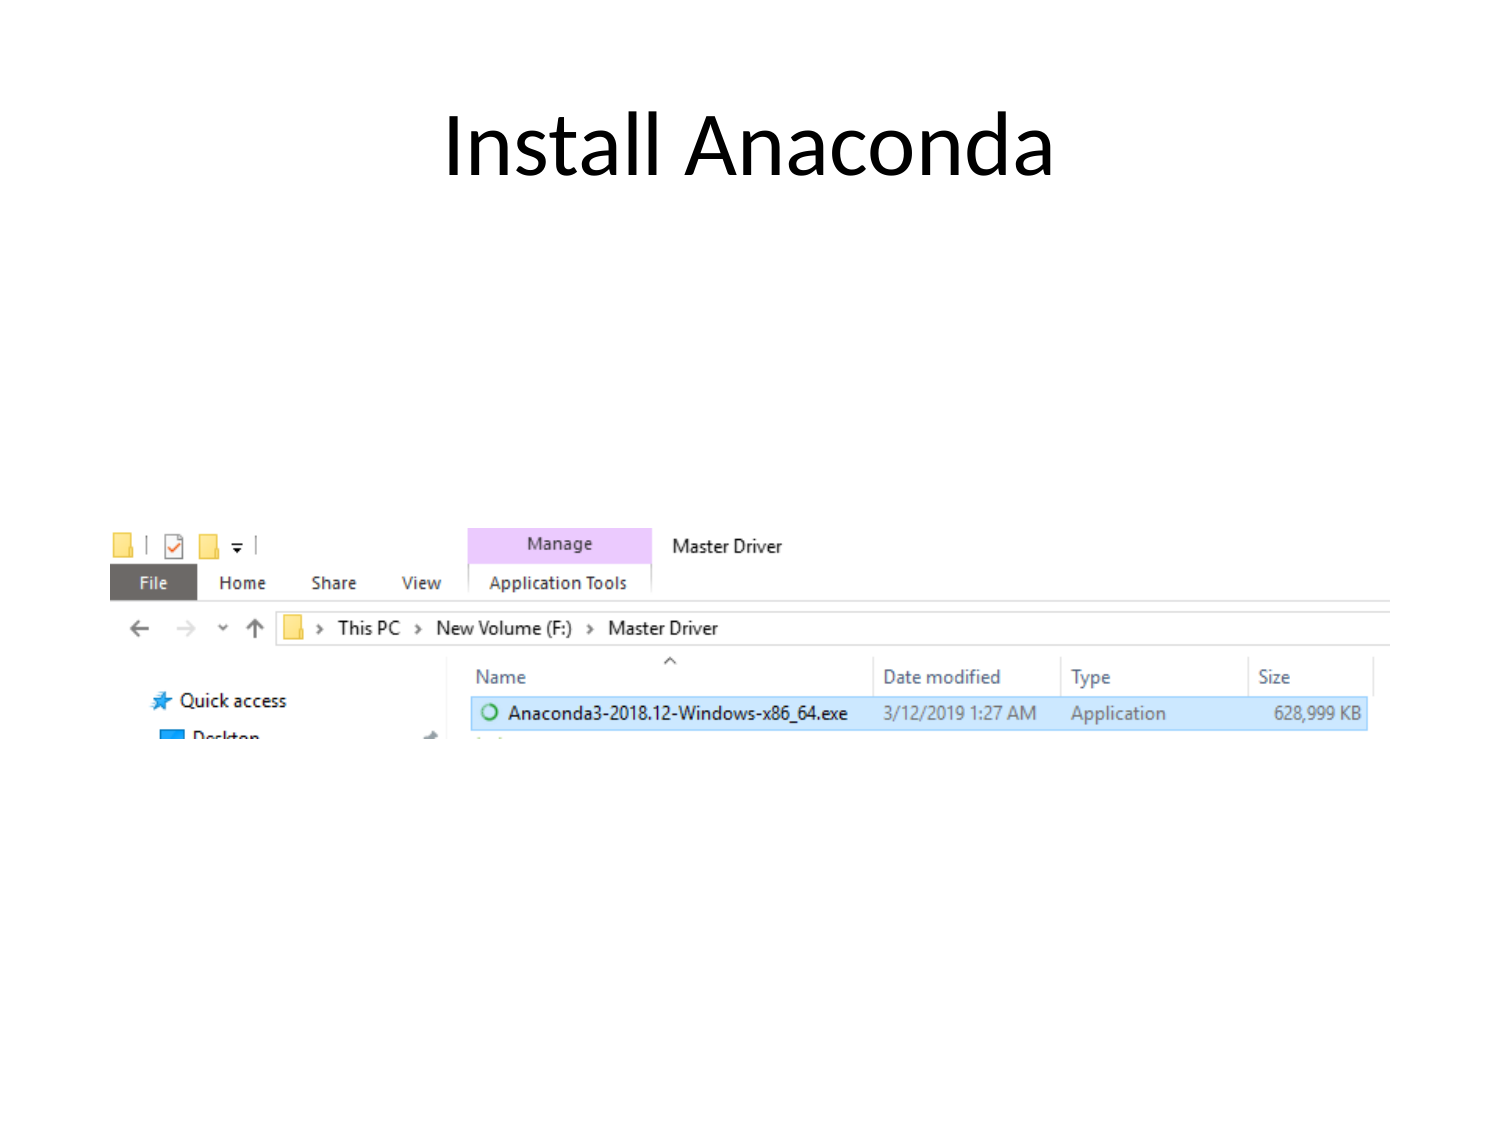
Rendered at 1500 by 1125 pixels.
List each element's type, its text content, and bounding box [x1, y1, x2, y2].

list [109, 528, 1391, 739]
title Install Anaconda [75, 45, 1425, 233]
